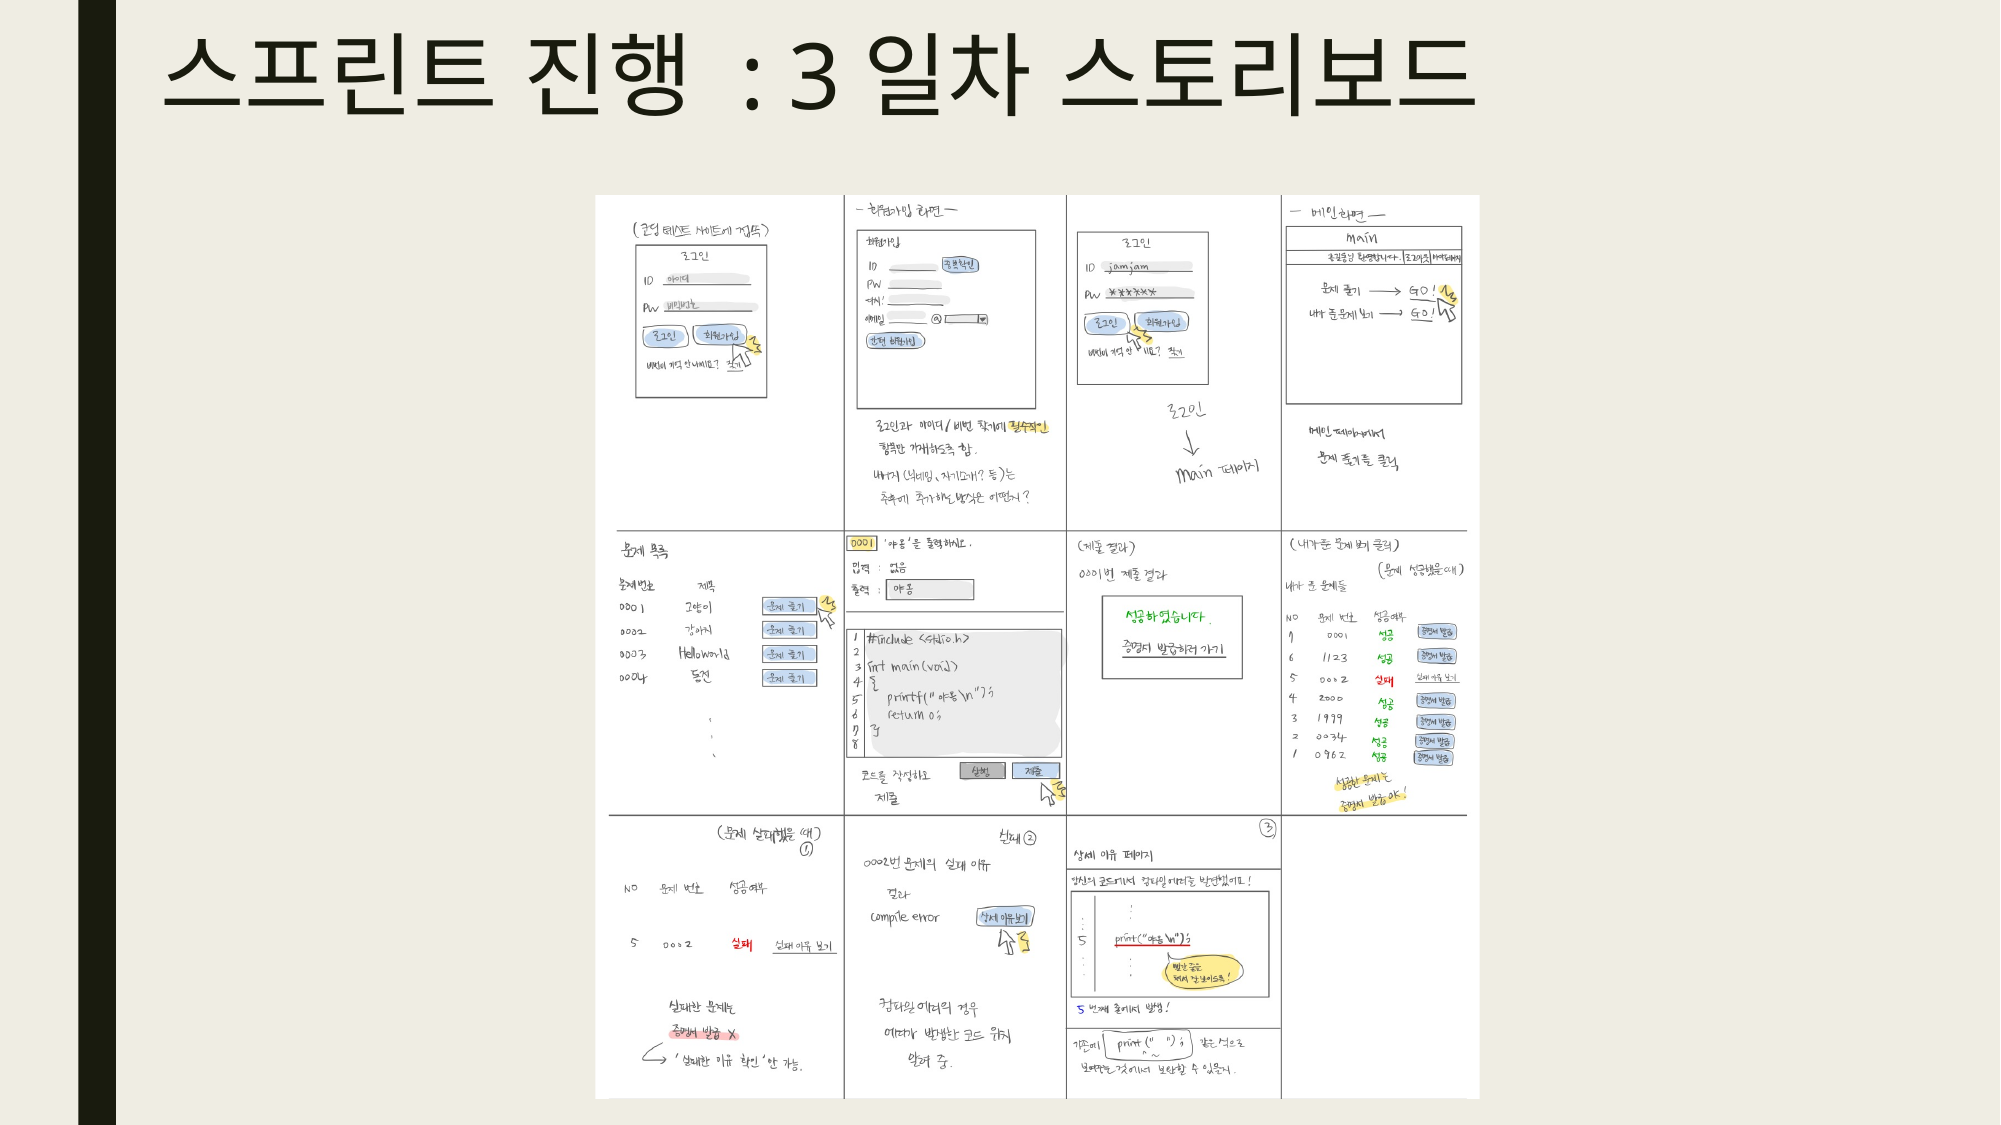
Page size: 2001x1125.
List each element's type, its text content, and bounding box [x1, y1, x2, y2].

picture [595, 195, 1480, 1099]
title 스프린트 진행 : 3일차 스토리보드 [145, 23, 1721, 196]
